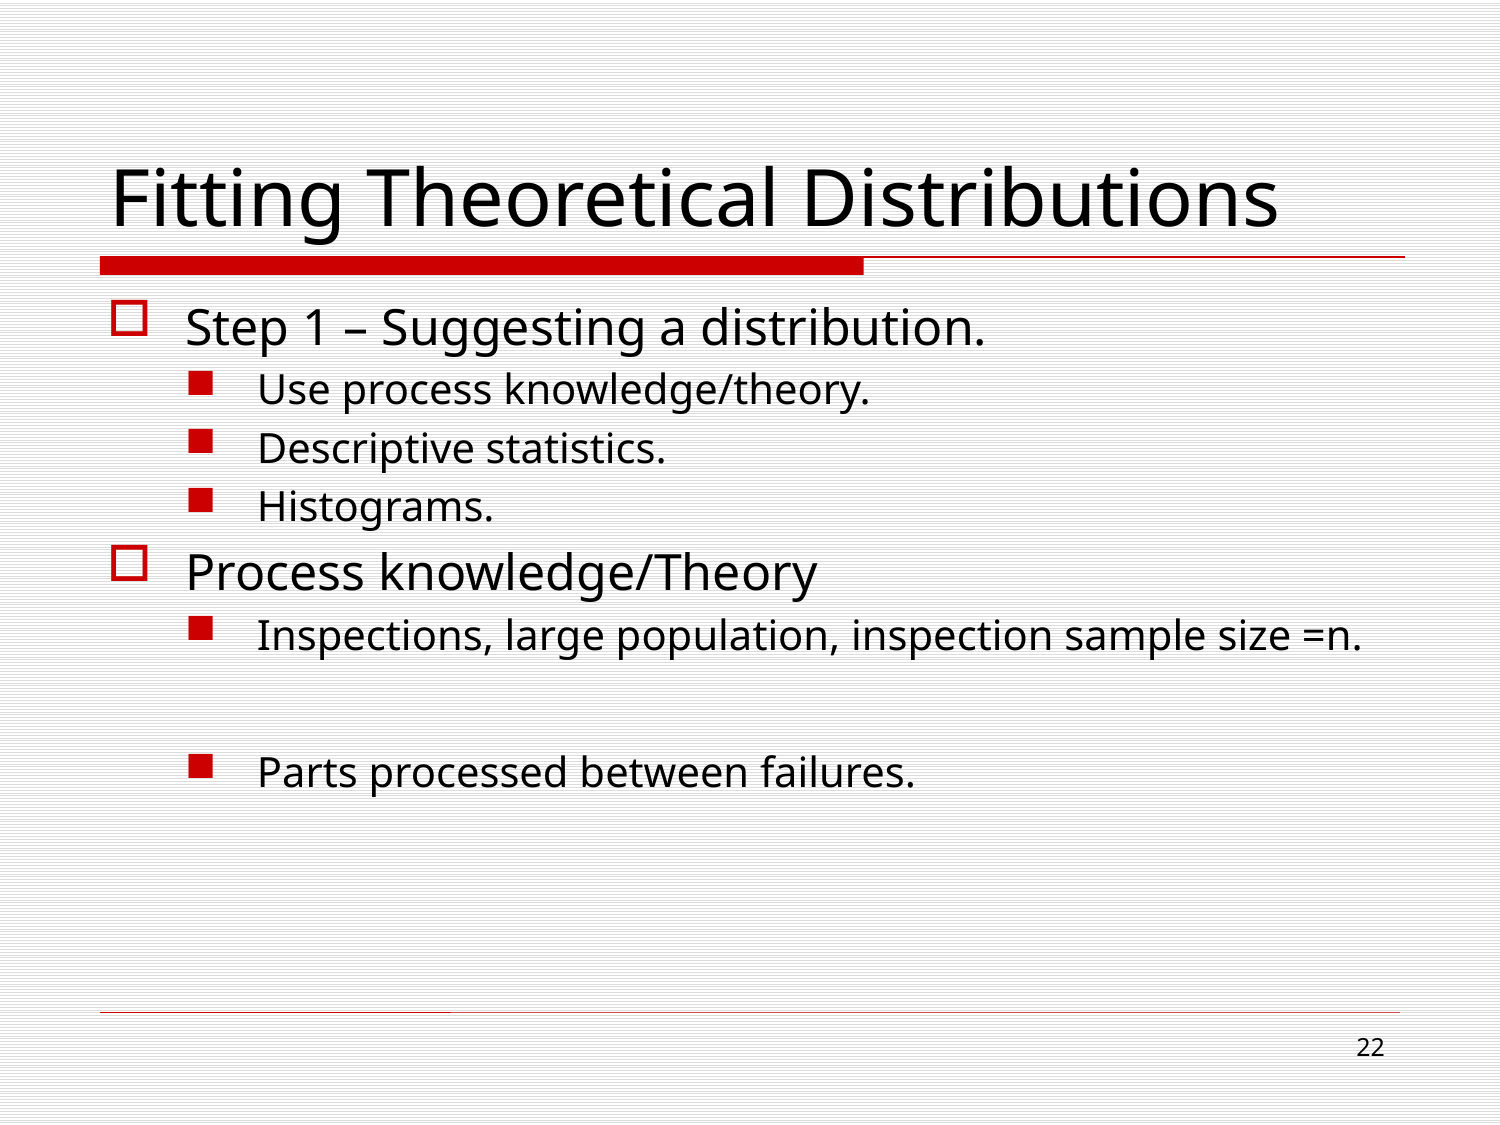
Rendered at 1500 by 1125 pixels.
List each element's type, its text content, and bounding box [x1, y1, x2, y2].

list Step 1 – Suggesting a distribution. Use process knowledge/theory. Descriptive statistics. Histograms. Process knowledge/Theory Inspections, large population, inspection sample size =n. Parts processed between failures. [92, 287, 1406, 988]
title Fitting Theoretical Distributions [94, 50, 1407, 250]
slide_number 22 [1074, 1024, 1401, 1103]
